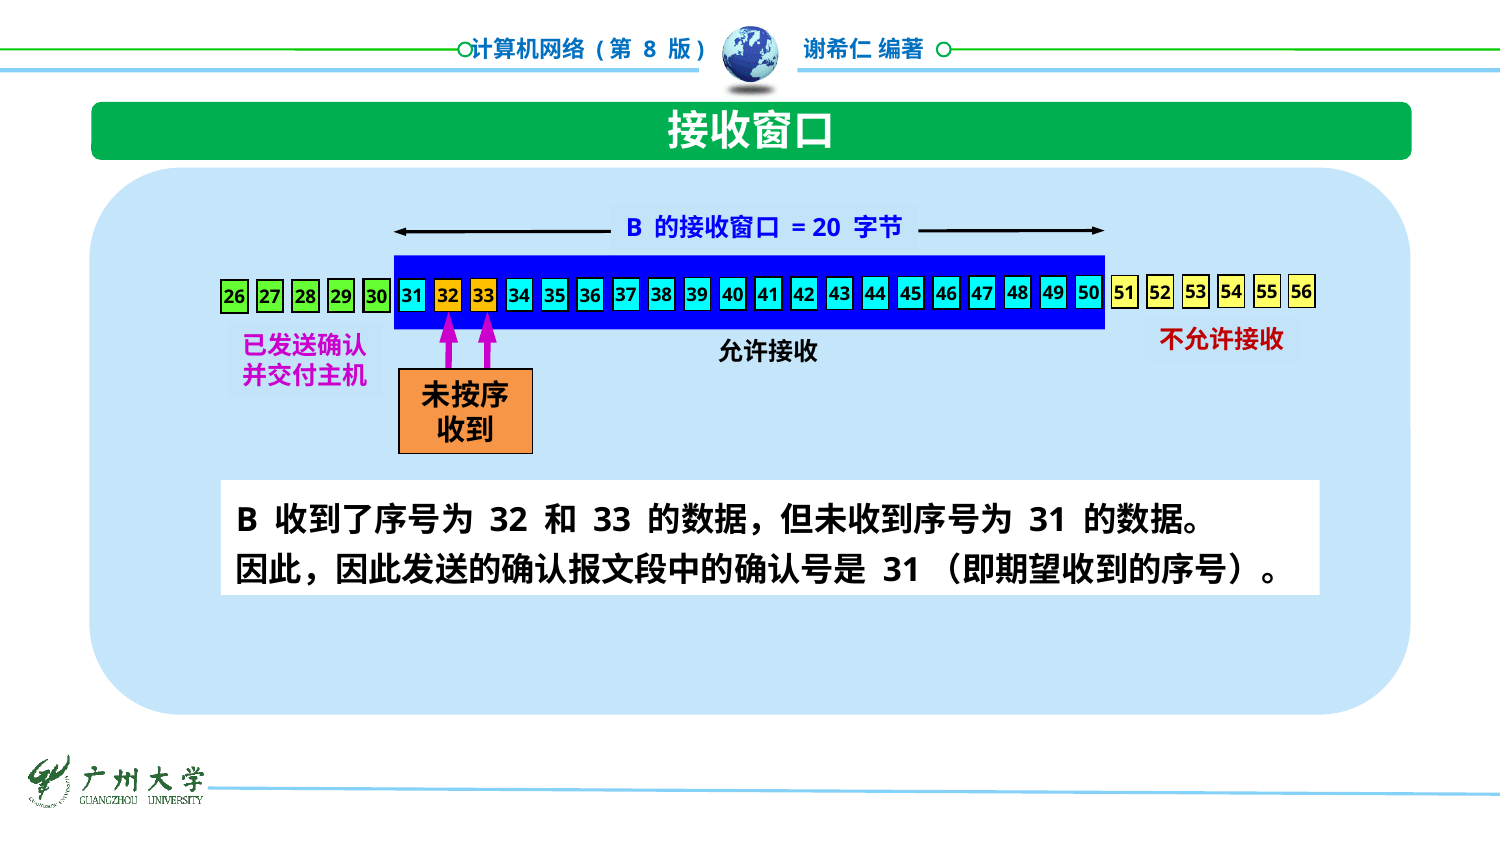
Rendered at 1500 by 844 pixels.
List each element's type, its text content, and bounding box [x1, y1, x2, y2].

text_box 30 [363, 279, 391, 312]
text_box 56 [1288, 274, 1315, 308]
text_box [87, 165, 1413, 717]
text_box 26 [221, 279, 248, 313]
picture [28, 754, 204, 808]
text_box [919, 226, 1105, 235]
text_box 允许接收 [703, 330, 834, 373]
text_box 32 [434, 278, 462, 309]
text_box 42 [790, 277, 818, 310]
text_box 45 [897, 276, 925, 310]
text_box 41 [755, 277, 782, 310]
text_box 29 [327, 279, 355, 313]
text_box 36 [577, 278, 604, 311]
text_box 已发送确认 并交付主机 [227, 322, 383, 398]
text_box 51 [1111, 275, 1138, 309]
text_box 34 [505, 278, 533, 310]
picture [720, 24, 780, 96]
text_box [850, 101, 1412, 160]
text_box 47 [968, 276, 996, 309]
text_box 40 [719, 277, 747, 311]
text_box 43 [826, 276, 853, 310]
text_box 38 [648, 277, 675, 311]
text_box [394, 255, 1105, 330]
text_box 31 [399, 279, 426, 310]
text_box B 的接收窗口 = 20 字节 [610, 204, 919, 250]
text_box 不允许接收 [1144, 316, 1300, 362]
text_box 33 [470, 278, 497, 309]
text_box 接收窗口 [653, 96, 850, 162]
text_box 49 [1040, 275, 1067, 309]
text_box 53 [1182, 275, 1210, 308]
text_box [91, 101, 653, 160]
text_box 48 [1004, 275, 1032, 309]
text_box 28 [292, 279, 319, 313]
text_box 27 [256, 279, 284, 313]
text_box 46 [933, 276, 960, 309]
text_box 35 [541, 278, 569, 311]
text_box [393, 227, 610, 236]
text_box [398, 311, 533, 456]
text_box 52 [1146, 275, 1174, 308]
text_box 50 [1075, 275, 1103, 309]
text_box 39 [683, 277, 711, 311]
text_box 37 [612, 277, 640, 311]
text_box 55 [1253, 274, 1281, 308]
text_box 54 [1218, 274, 1245, 308]
text_box B 收到了序号为 32 和 33 的数据，但未收到序号为 31 的数据。 因此，因此发送的确认报文段中的确认号是 31（即期望收到的序号）。 [220, 480, 1320, 595]
text_box 44 [862, 276, 889, 310]
